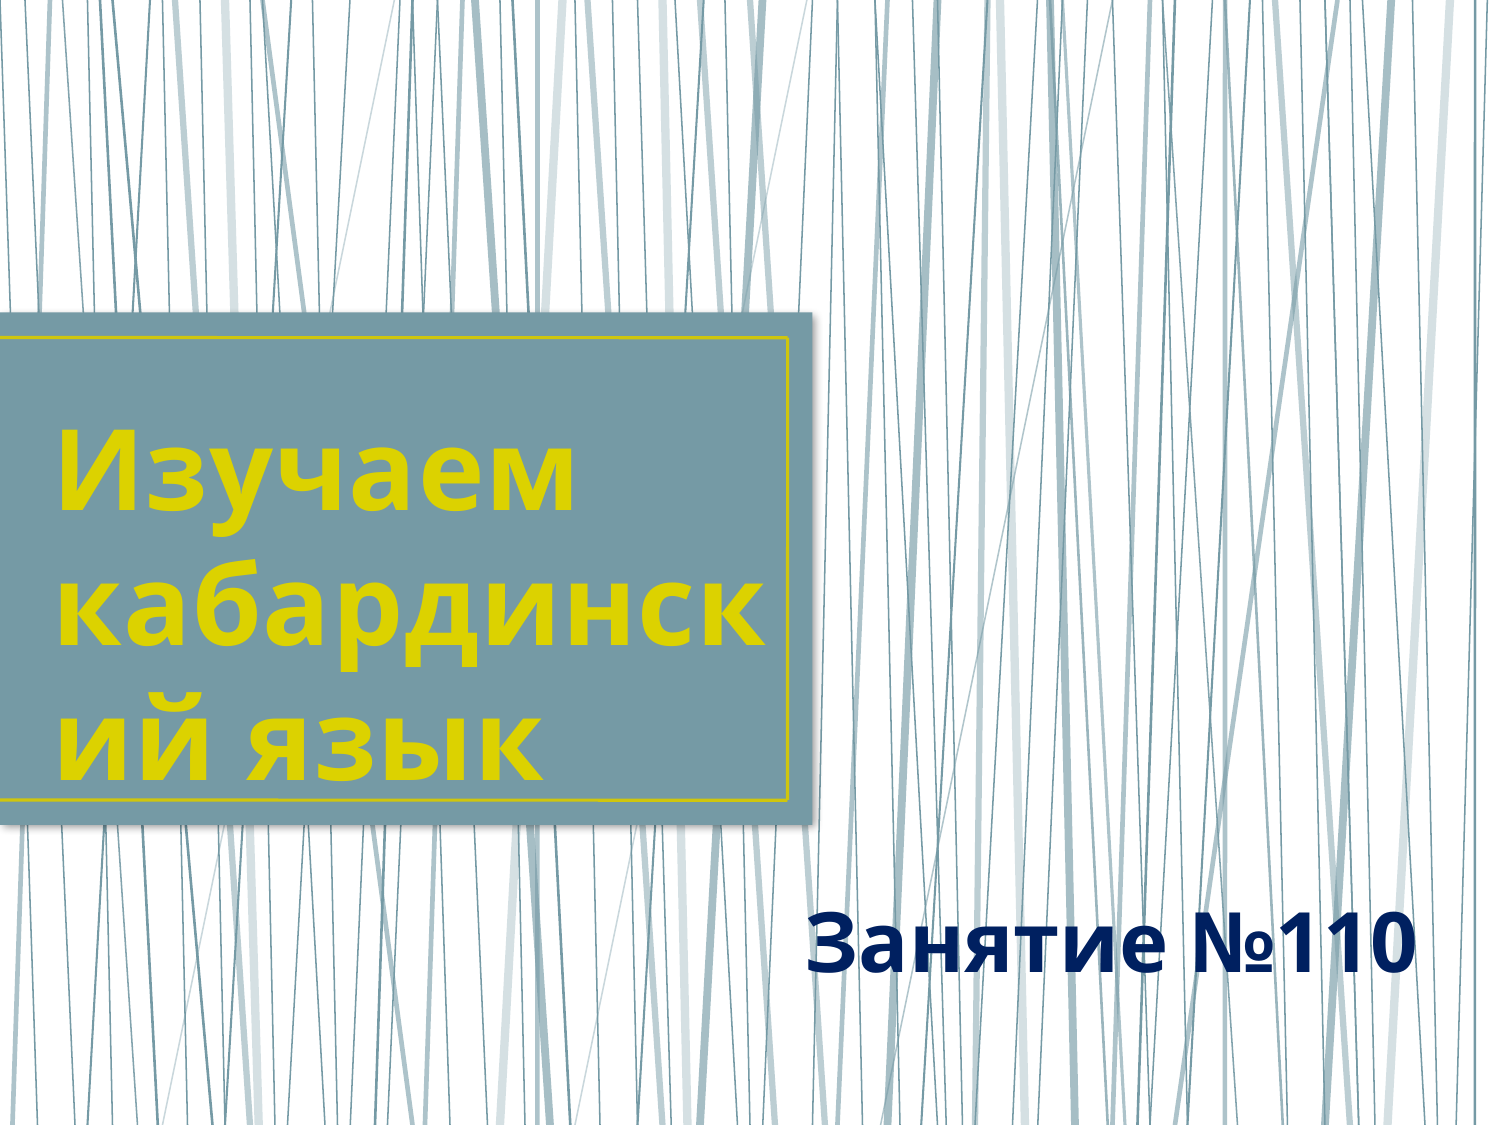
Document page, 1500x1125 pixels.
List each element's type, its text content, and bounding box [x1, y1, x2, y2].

title Изучаем кабардинский язык [37, 349, 809, 811]
text_box Занятие №110 [785, 881, 1439, 997]
